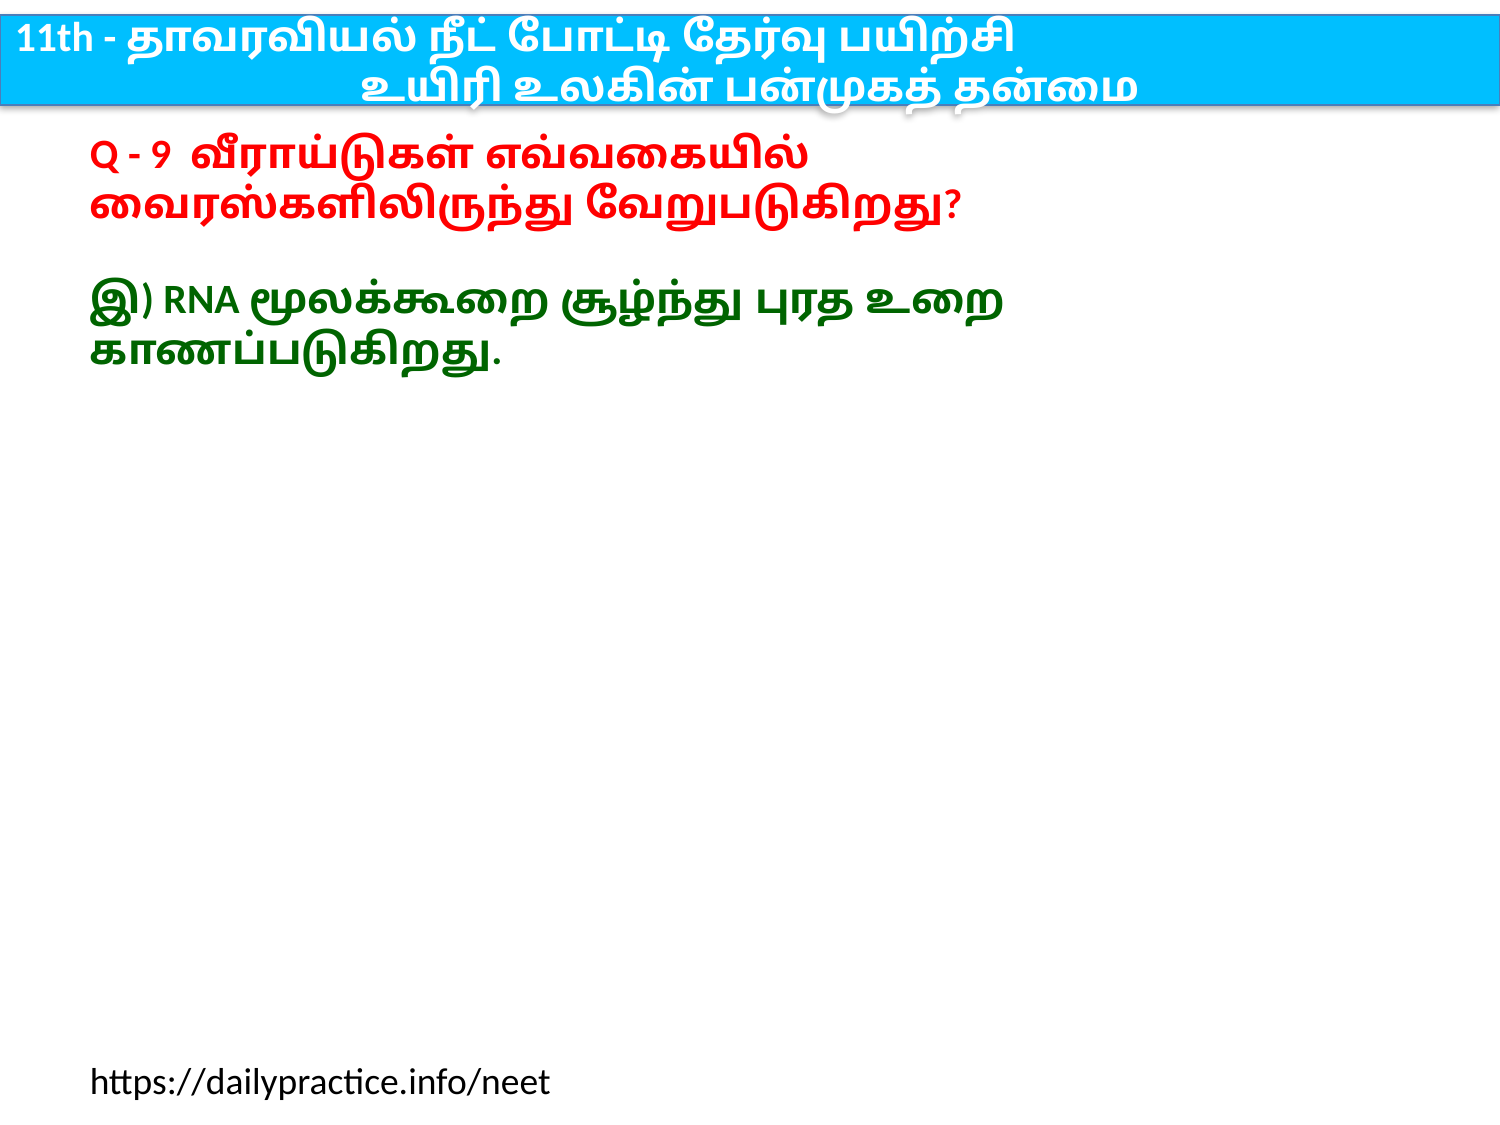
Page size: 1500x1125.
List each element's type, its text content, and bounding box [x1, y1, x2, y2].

text_box https://dailypractice.info/neet [74, 1049, 675, 1110]
text_box Q - 9 வீராய்டுகள் எவ்வகையில் வைரஸ்களிலிருந்து வேறுபடுகிறது? இ) RNA மூலக்கூறை சூழ்ந்து புரத உறை காணப்படுகிறது. [74, 74, 1275, 380]
text_box 11th - தாவரவியல் நீட் போட்டி தேர்வு பயிற்சி உயிரி உலகின் பன்முகத் தன்மை [0, 14, 1500, 106]
